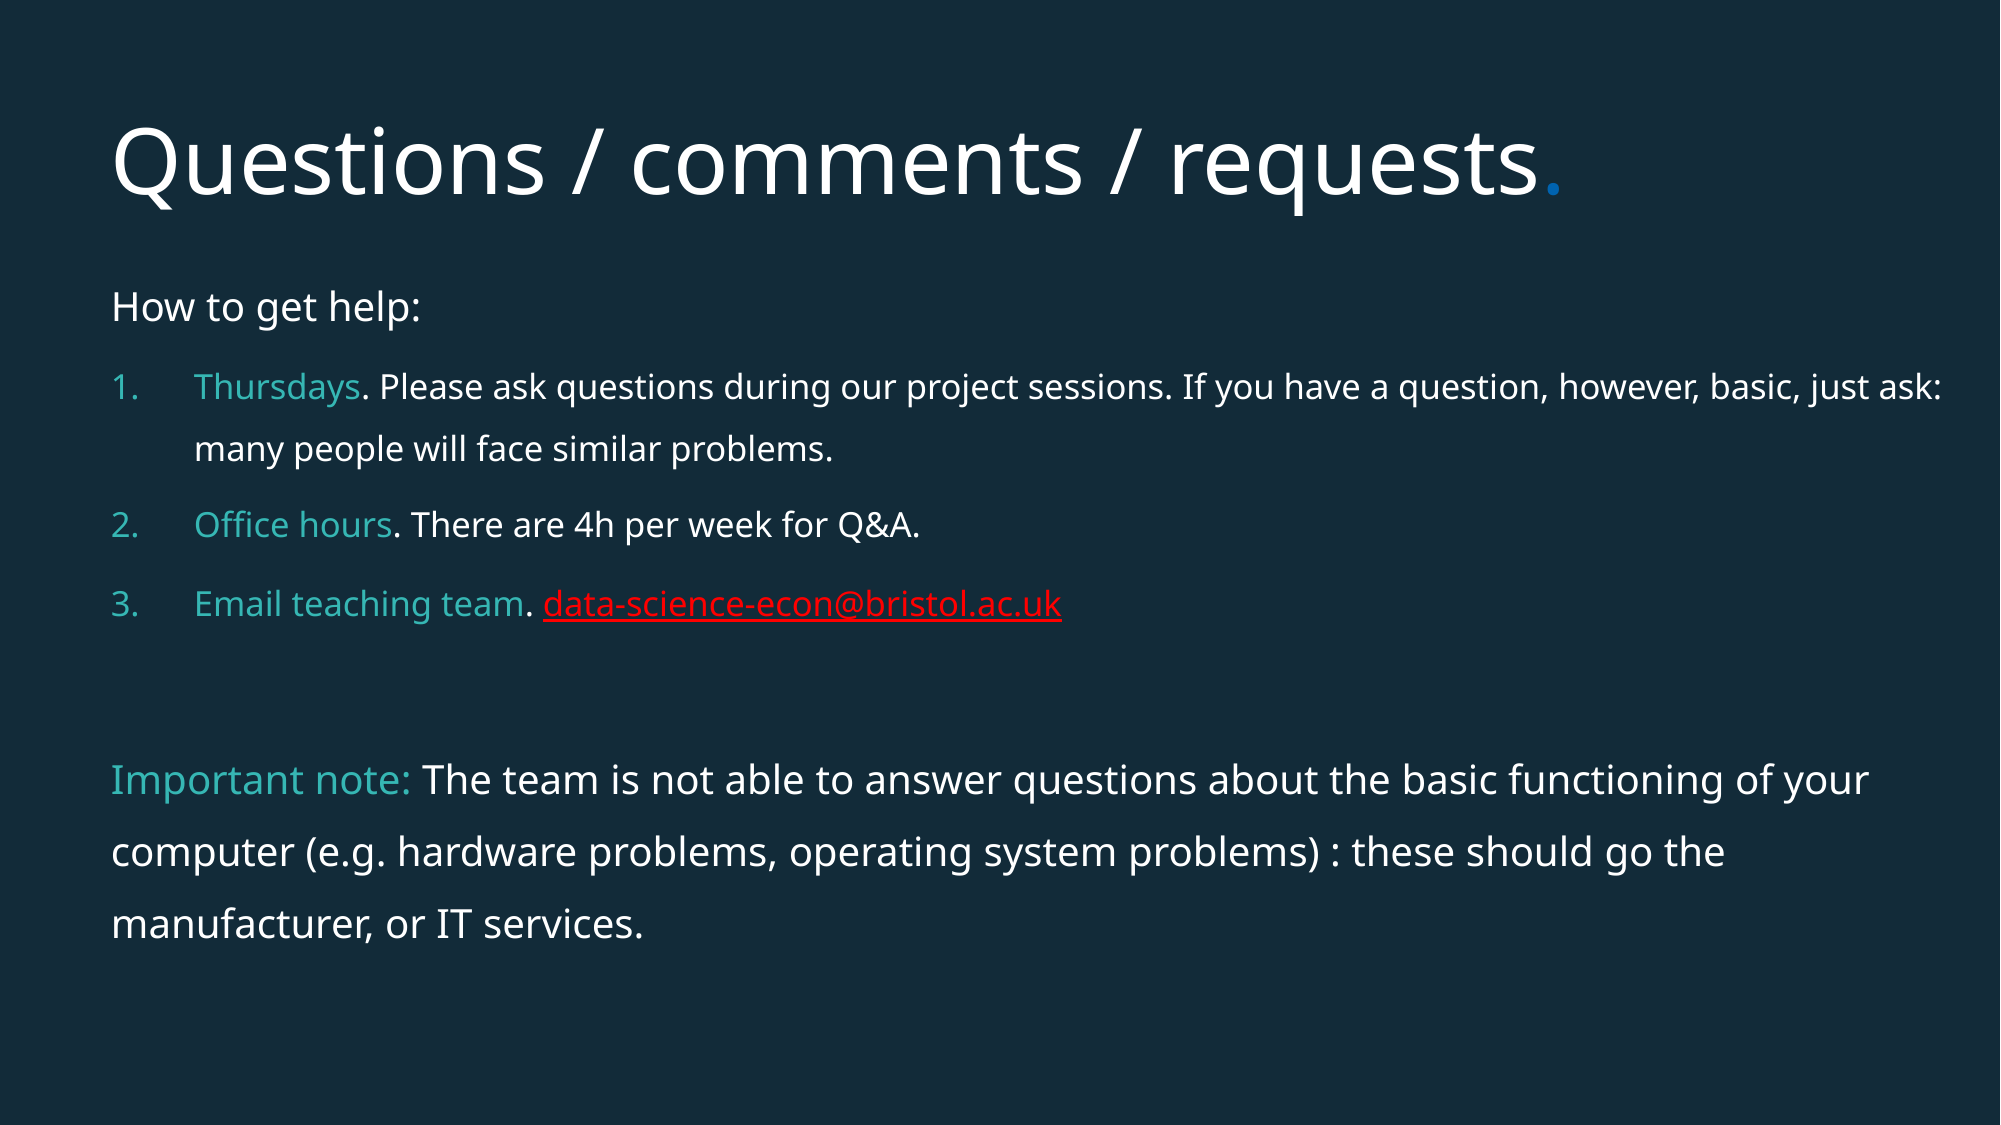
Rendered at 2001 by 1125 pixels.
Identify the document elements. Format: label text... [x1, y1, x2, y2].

title Questions / comments / requests. [95, 55, 1821, 249]
list How to get help: Thursdays. Please ask questions during our project sessions. If you have a question, however, basic, just ask: many people will face similar problems. Office hours. There are 4h per week for Q&A. Email teaching team. data-science-econ@bristol.ac.uk Important note: The team is not able to answer questions about the basic functioning of your computer (e.g. hardware problems, operating system problems) : these should go the manufacturer, or IT services. [95, 249, 1974, 964]
